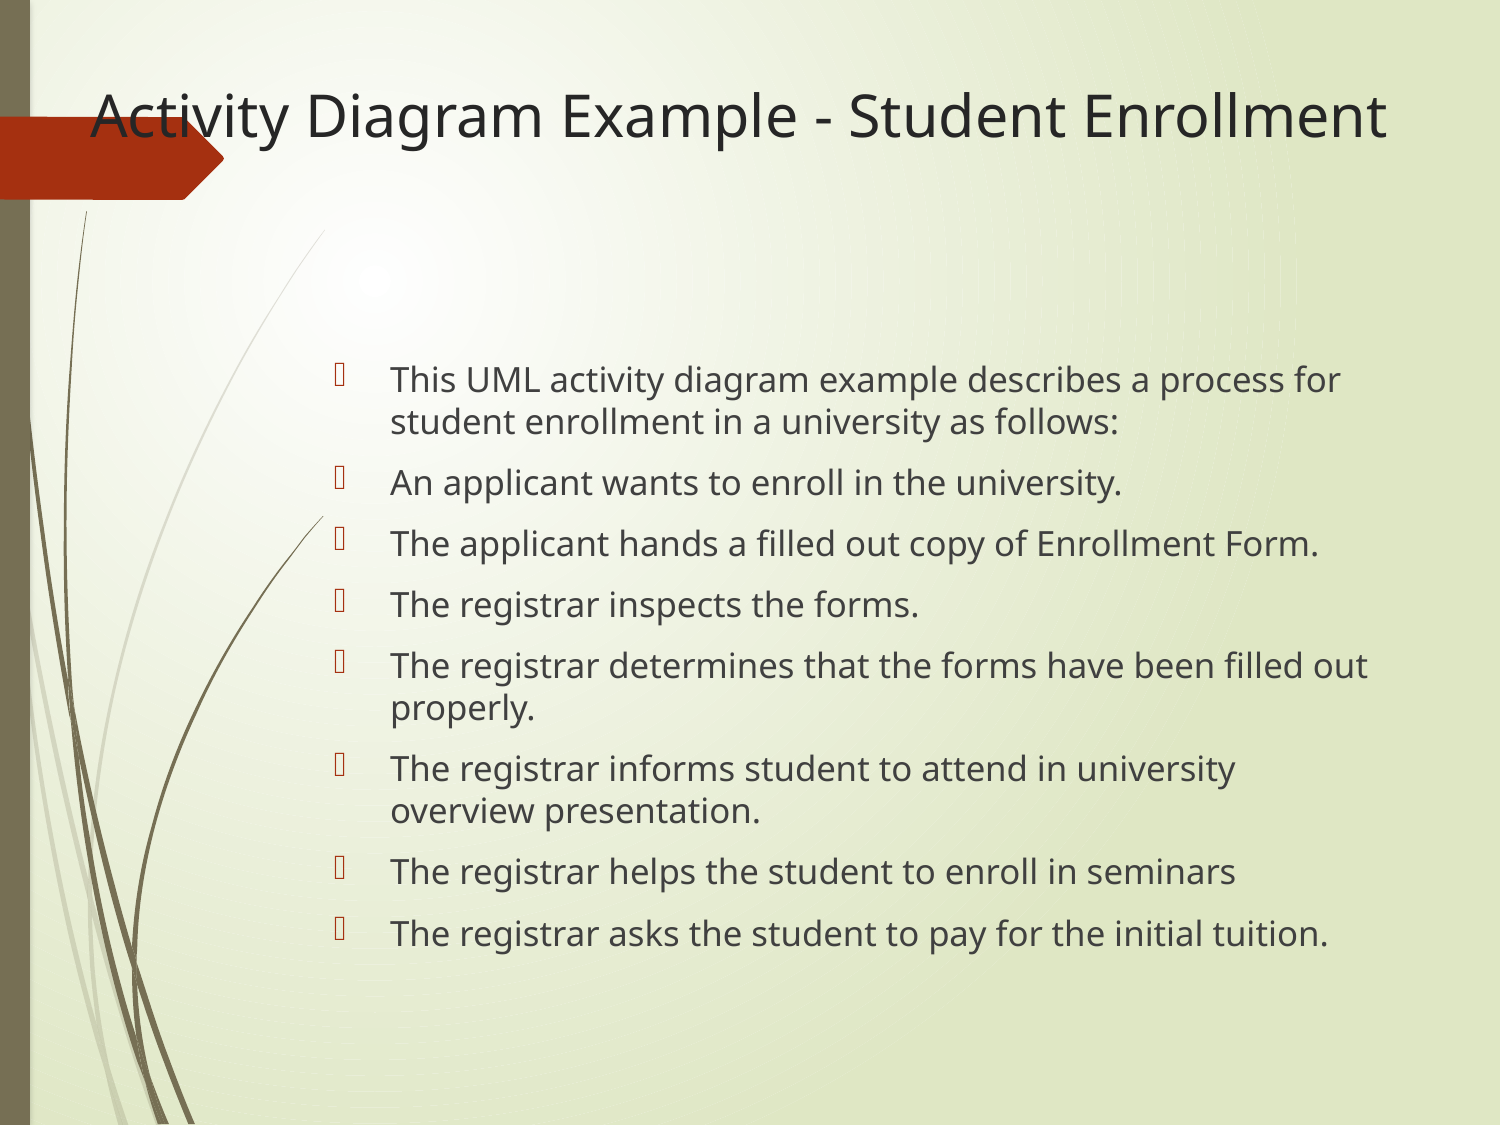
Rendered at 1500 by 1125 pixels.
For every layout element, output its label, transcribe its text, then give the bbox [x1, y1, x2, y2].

title Activity Diagram Example - Student Enrollment [75, 0, 1425, 233]
list This UML activity diagram example describes a process for student enrollment in a university as follows: An applicant wants to enroll in the university. The applicant hands a filled out copy of Enrollment Form. The registrar inspects the forms. The registrar determines that the forms have been filled out properly. The registrar informs student to attend in university overview presentation. The registrar helps the student to enroll in seminars The registrar asks the student to pay for the initial tuition. [318, 350, 1400, 970]
